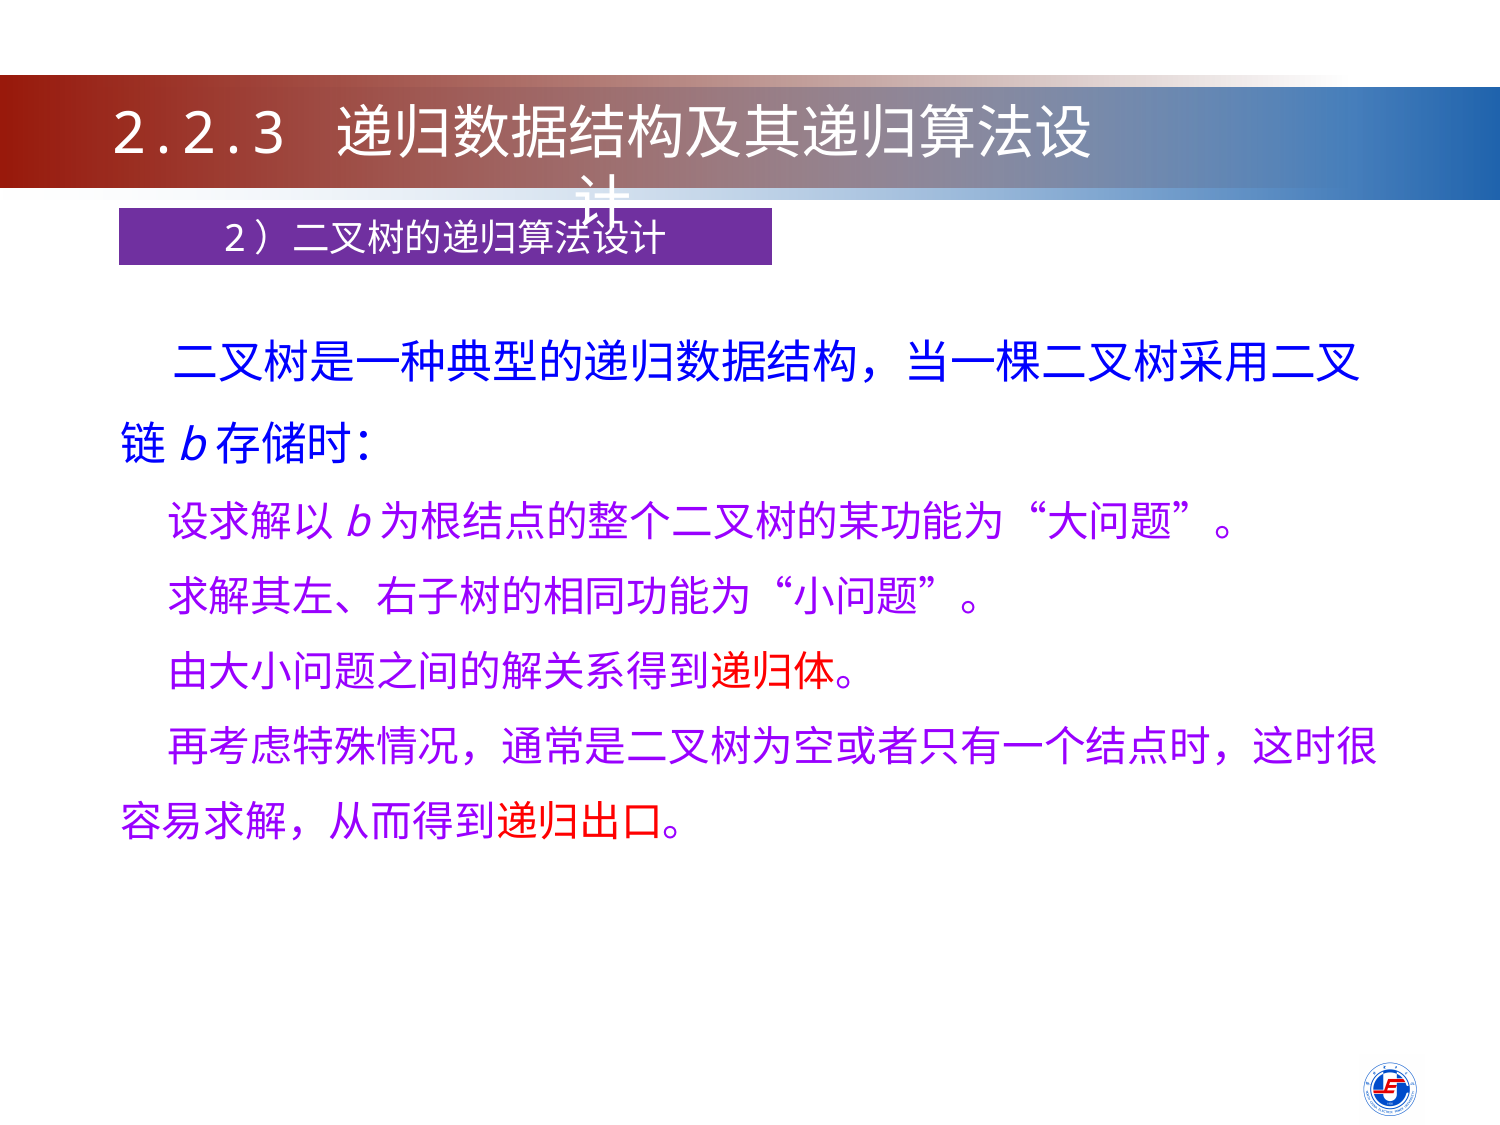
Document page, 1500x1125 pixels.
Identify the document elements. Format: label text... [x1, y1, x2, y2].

picture [1359, 1054, 1425, 1125]
text_box 2）二叉树的递归算法设计 [116, 243, 775, 268]
text_box 二叉树是一种典型的递归数据结构，当一棵二叉树采用二叉链b存储时： 设求解以b为根结点的整个二叉树的某功能为“大问题”。 求解其左、右子树的相同功能为“小问题”。 由大小问题之间的解关系得到递归体。 再考虑特殊情况，通常是二叉树为空或者只有一个结点时，这时很容易求解，从而得到递归出口。 [105, 297, 1407, 853]
text_box 2.2.3 递归数据结构及其递归算法设计 [74, 86, 1131, 243]
